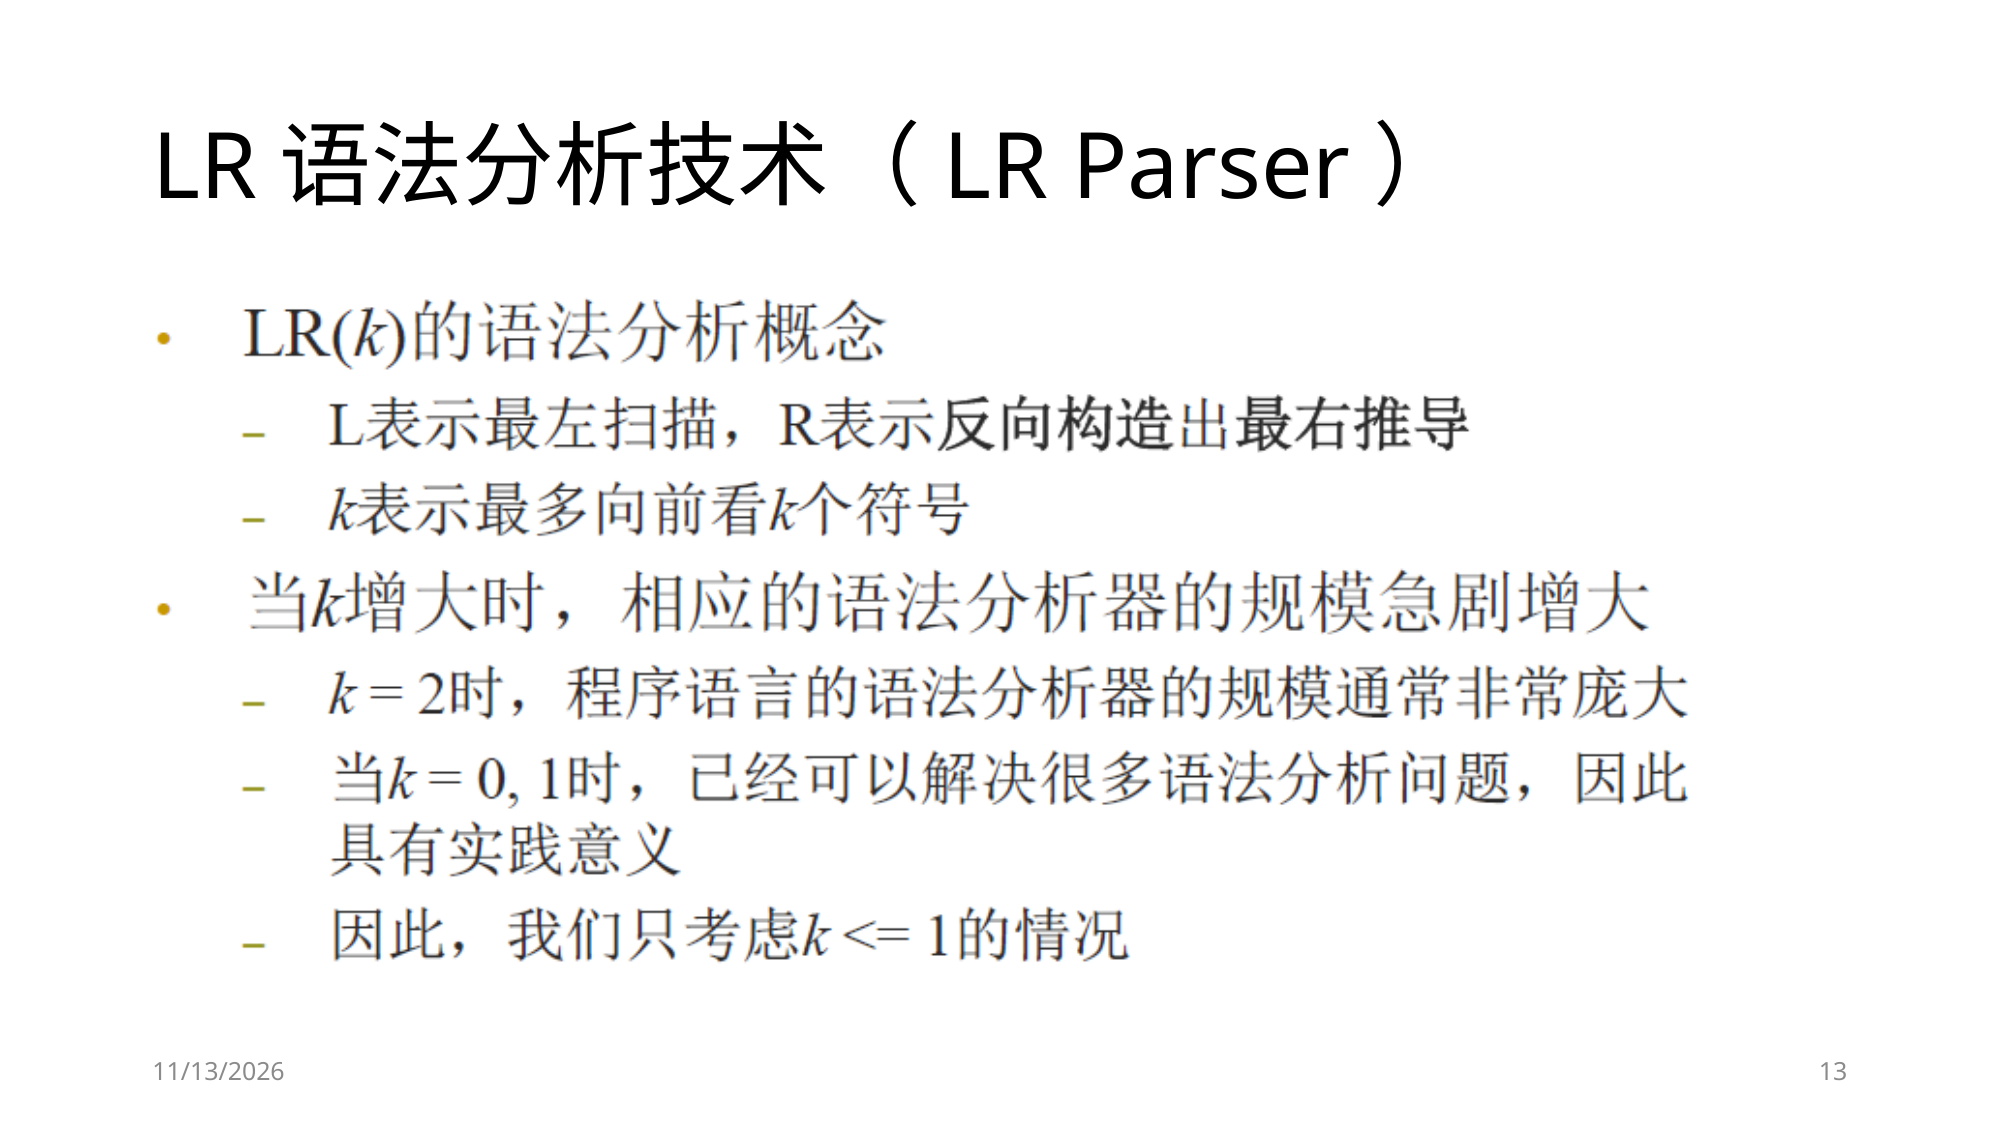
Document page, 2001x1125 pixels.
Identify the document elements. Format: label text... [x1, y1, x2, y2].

slide_number 13 [1412, 1042, 1863, 1103]
title LR语法分析技术（LR Parser） [137, 59, 1863, 278]
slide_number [137, 1042, 588, 1103]
picture [137, 277, 1740, 979]
